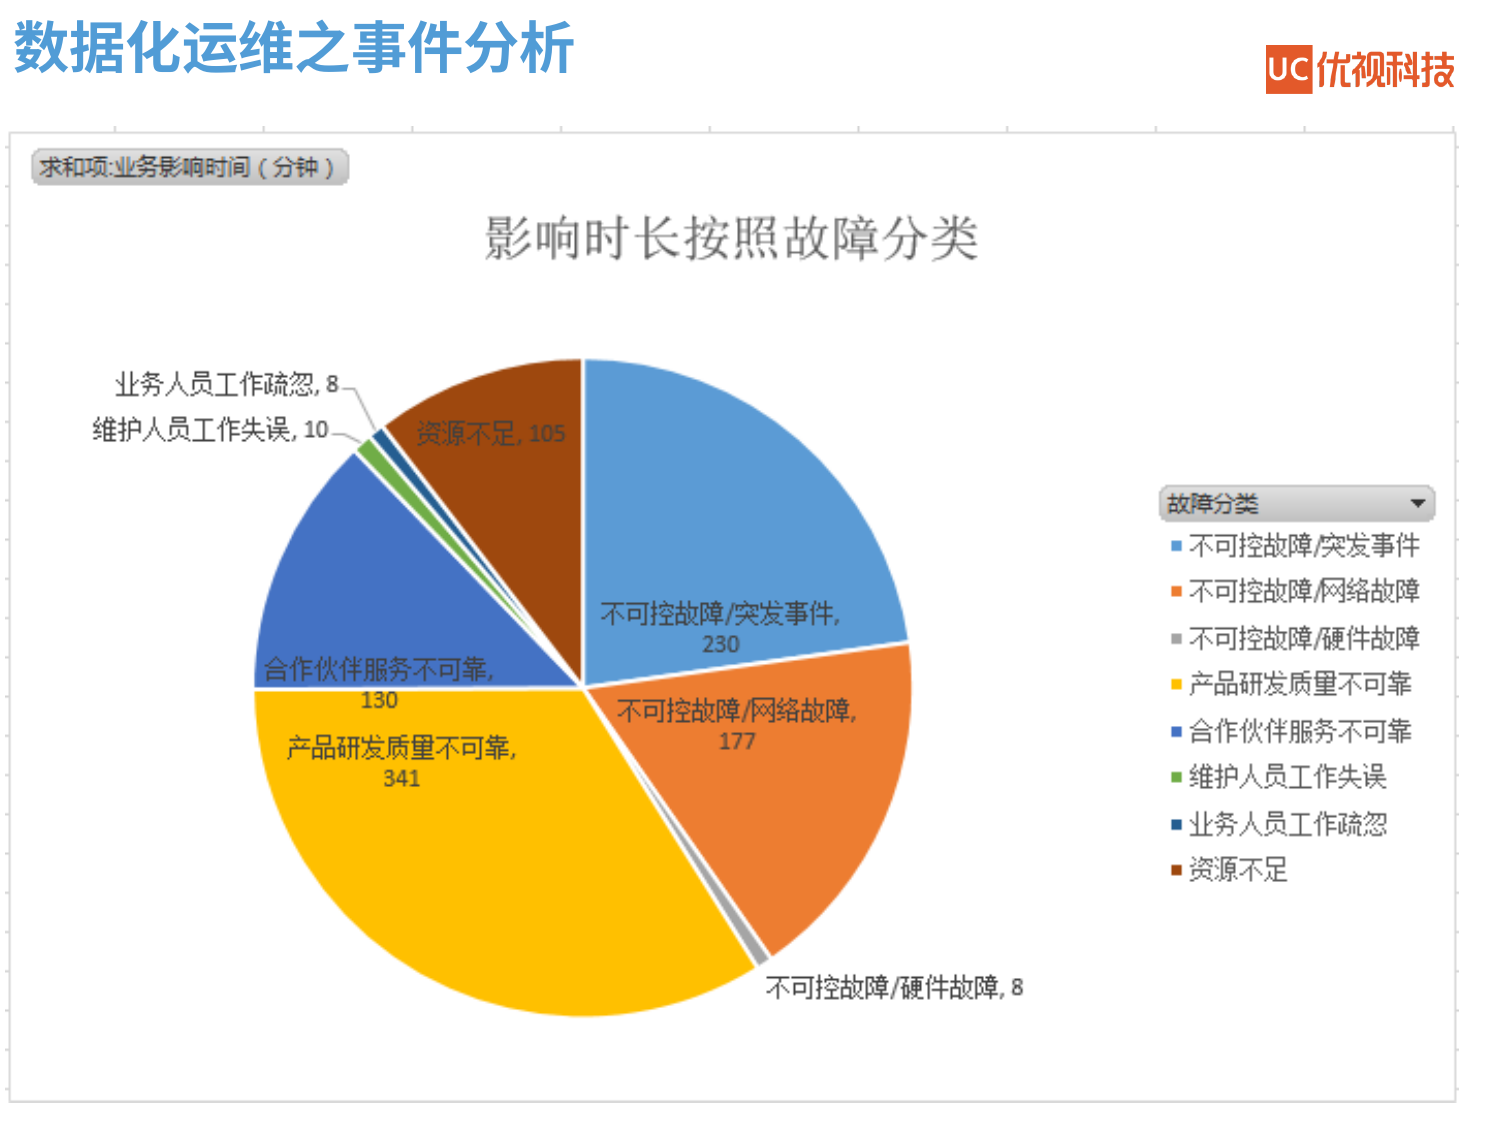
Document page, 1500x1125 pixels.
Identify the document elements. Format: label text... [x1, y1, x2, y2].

picture [5, 126, 1459, 1103]
text_box 数据化运维之事件分析 [0, 4, 703, 88]
picture [1265, 44, 1454, 94]
